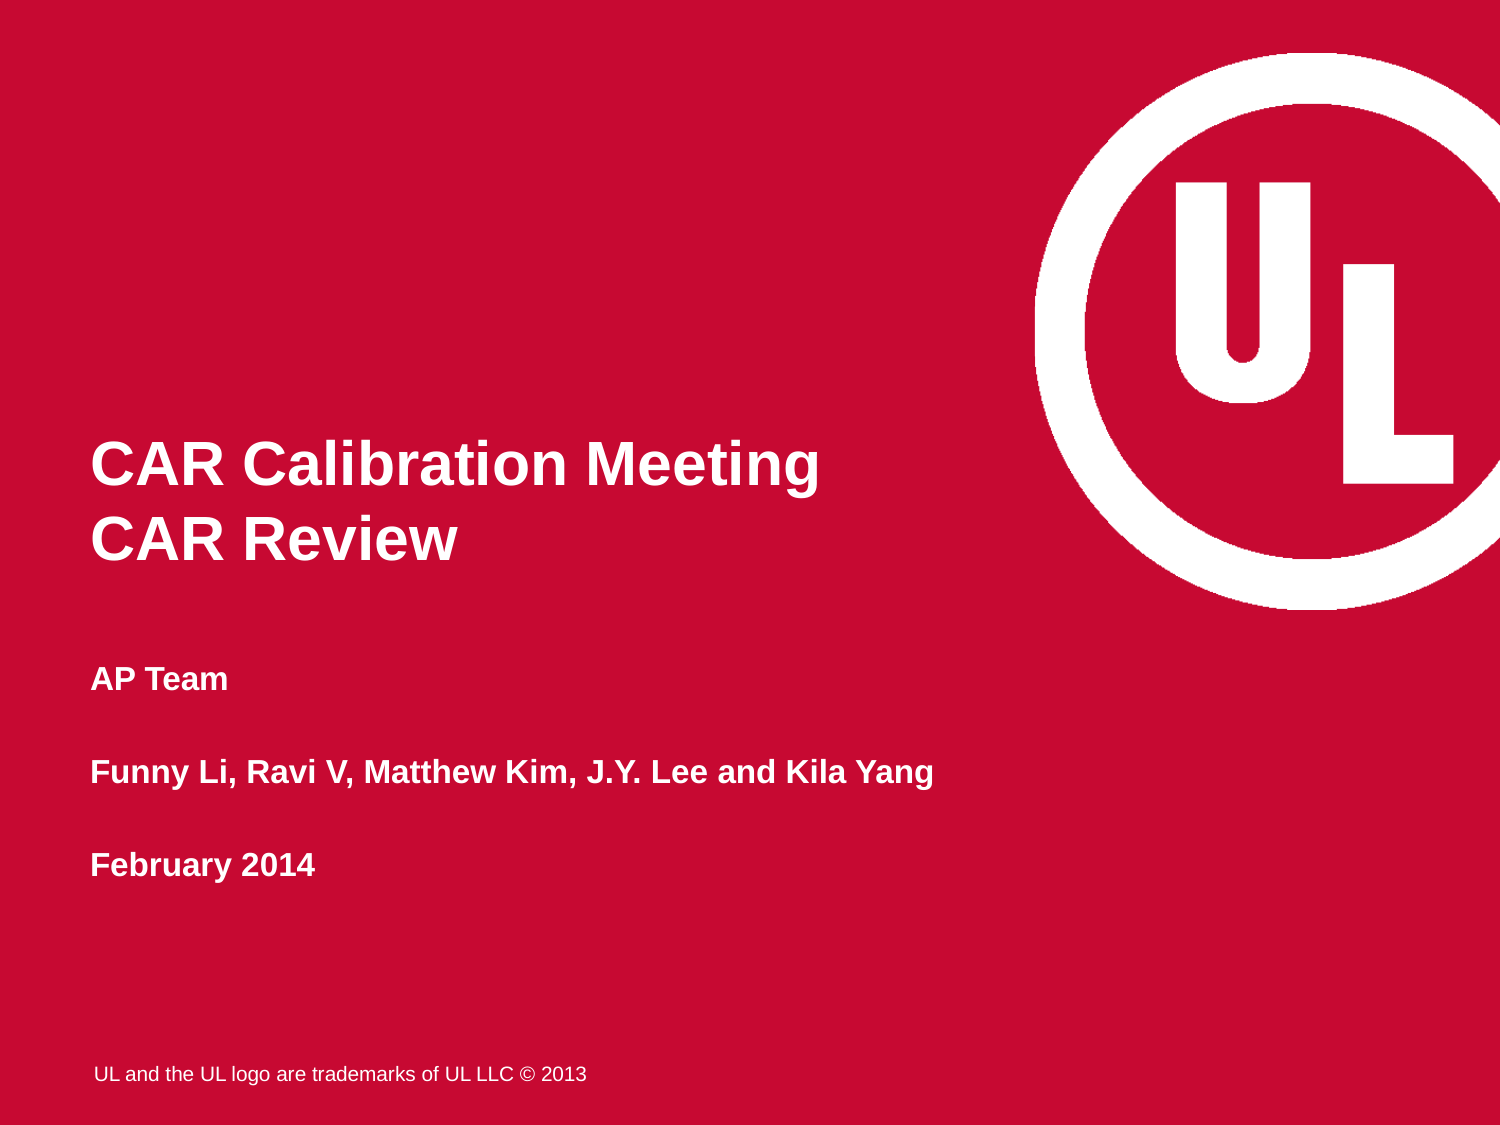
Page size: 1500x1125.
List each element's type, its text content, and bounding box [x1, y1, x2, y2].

picture [1034, 53, 1500, 610]
title CAR Calibration Meeting CAR Review [75, 415, 1034, 646]
subtitle AP Team Funny Li, Ravi V, Matthew Kim, J.Y. Lee and Kila Yang February 2014 [75, 649, 1034, 941]
